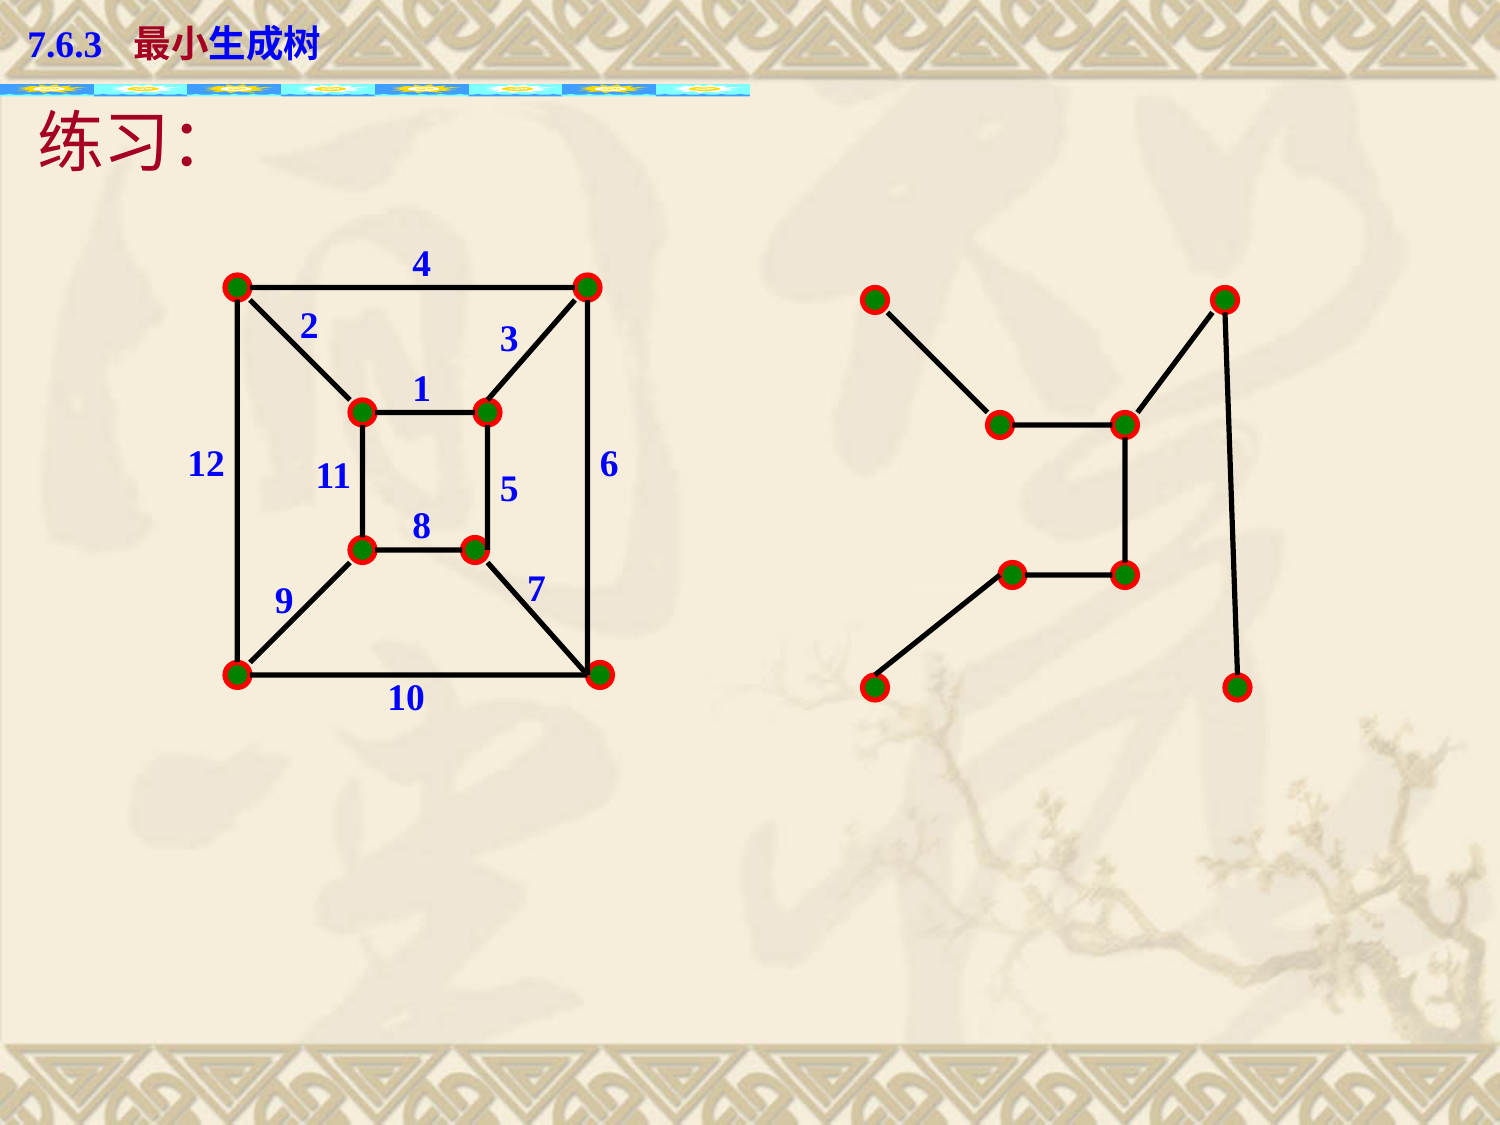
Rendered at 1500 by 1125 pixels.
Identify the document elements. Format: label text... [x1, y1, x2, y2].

text_box [575, 275, 601, 300]
text_box [225, 662, 250, 688]
text_box 3 [485, 306, 534, 367]
text_box 5 [485, 456, 534, 517]
text_box 8 [397, 493, 446, 554]
text_box [350, 537, 375, 563]
text_box 6 [585, 431, 634, 492]
text_box [225, 275, 250, 300]
text_box 9 [260, 568, 309, 629]
picture [0, 0, 1500, 1125]
text_box 7 [512, 556, 561, 617]
text_box 1 [397, 356, 446, 417]
text_box 10 [372, 665, 440, 726]
text_box [462, 537, 488, 563]
text_box 12 [172, 431, 240, 492]
text_box 7.6.3 最小生成树 [12, 12, 475, 73]
text_box 练习： [22, 104, 253, 188]
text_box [862, 287, 1251, 701]
text_box [350, 399, 375, 425]
text_box 4 [397, 231, 446, 292]
text_box [587, 662, 613, 688]
text_box [475, 400, 500, 425]
text_box 11 [300, 443, 367, 504]
text_box 2 [285, 293, 334, 354]
